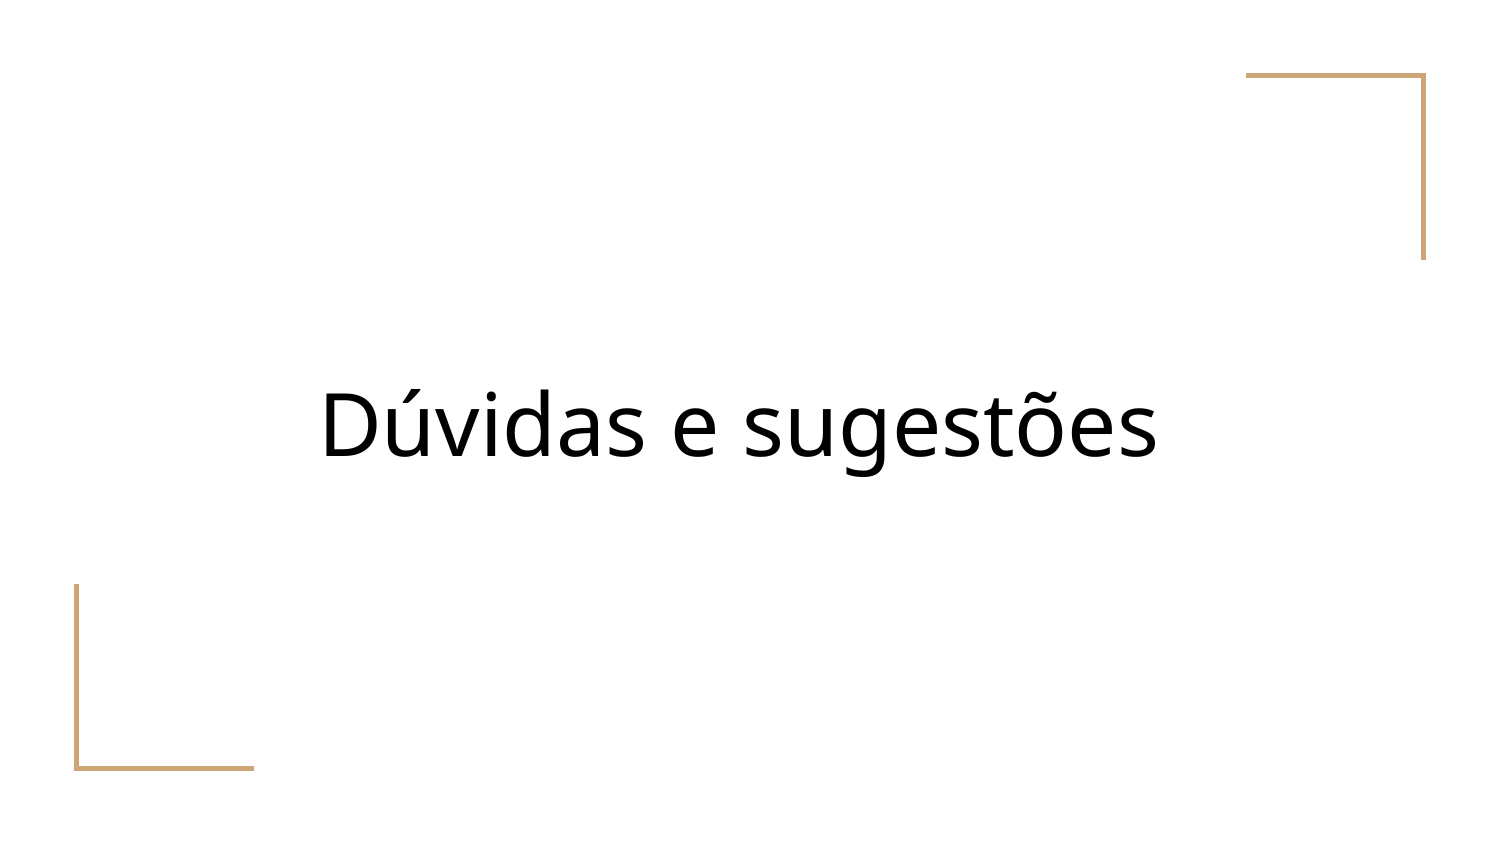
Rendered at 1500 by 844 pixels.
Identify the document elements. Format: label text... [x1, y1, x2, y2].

title Dúvidas e sugestões [126, 296, 1374, 548]
